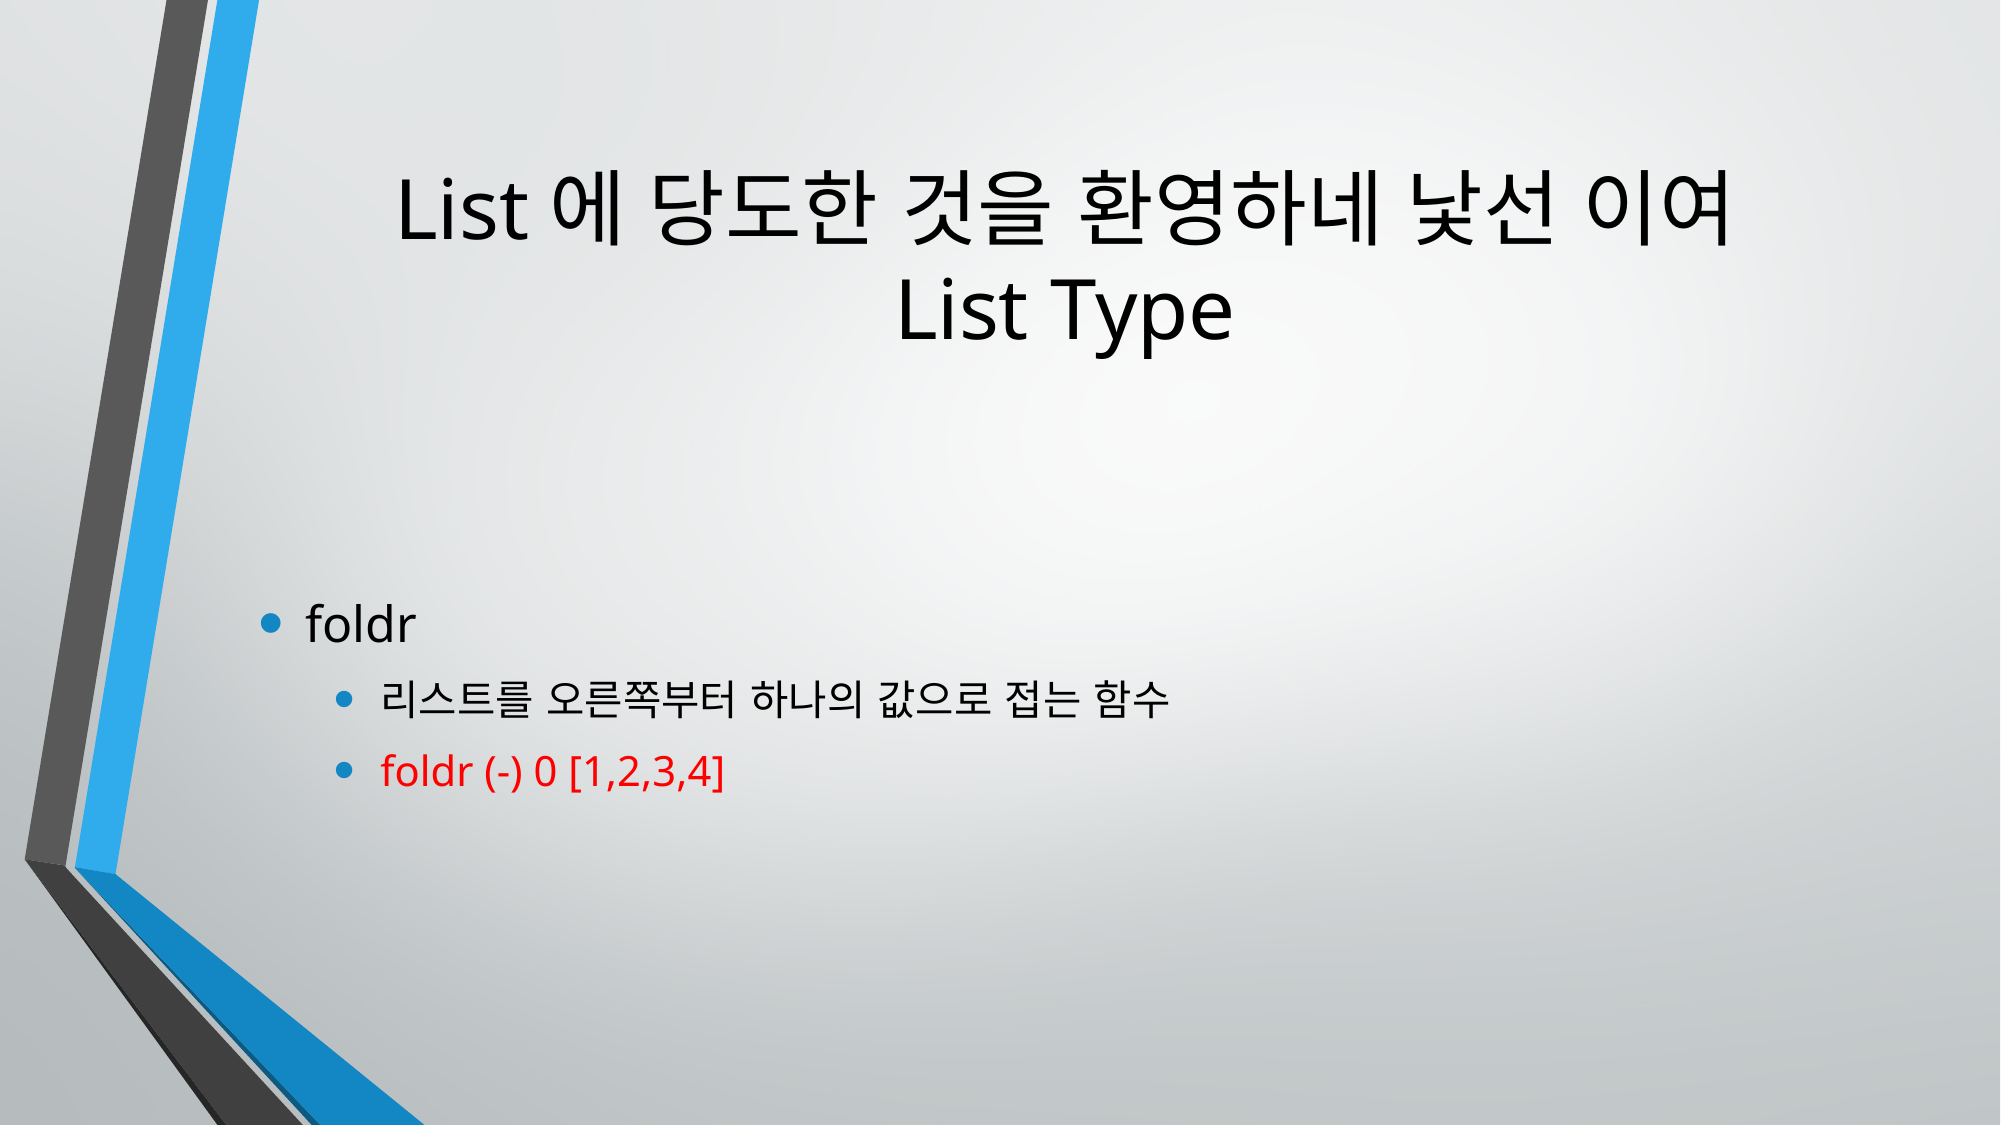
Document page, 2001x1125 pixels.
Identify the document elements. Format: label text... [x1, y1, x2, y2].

list foldr 리스트를 오른쪽부터 하나의 값으로 접는 함수 foldr (-) 0 [1,2,3,4] [243, 437, 1887, 950]
title List에 당도한 것을 환영하네 낯선 이여 List Type [243, 112, 1887, 400]
